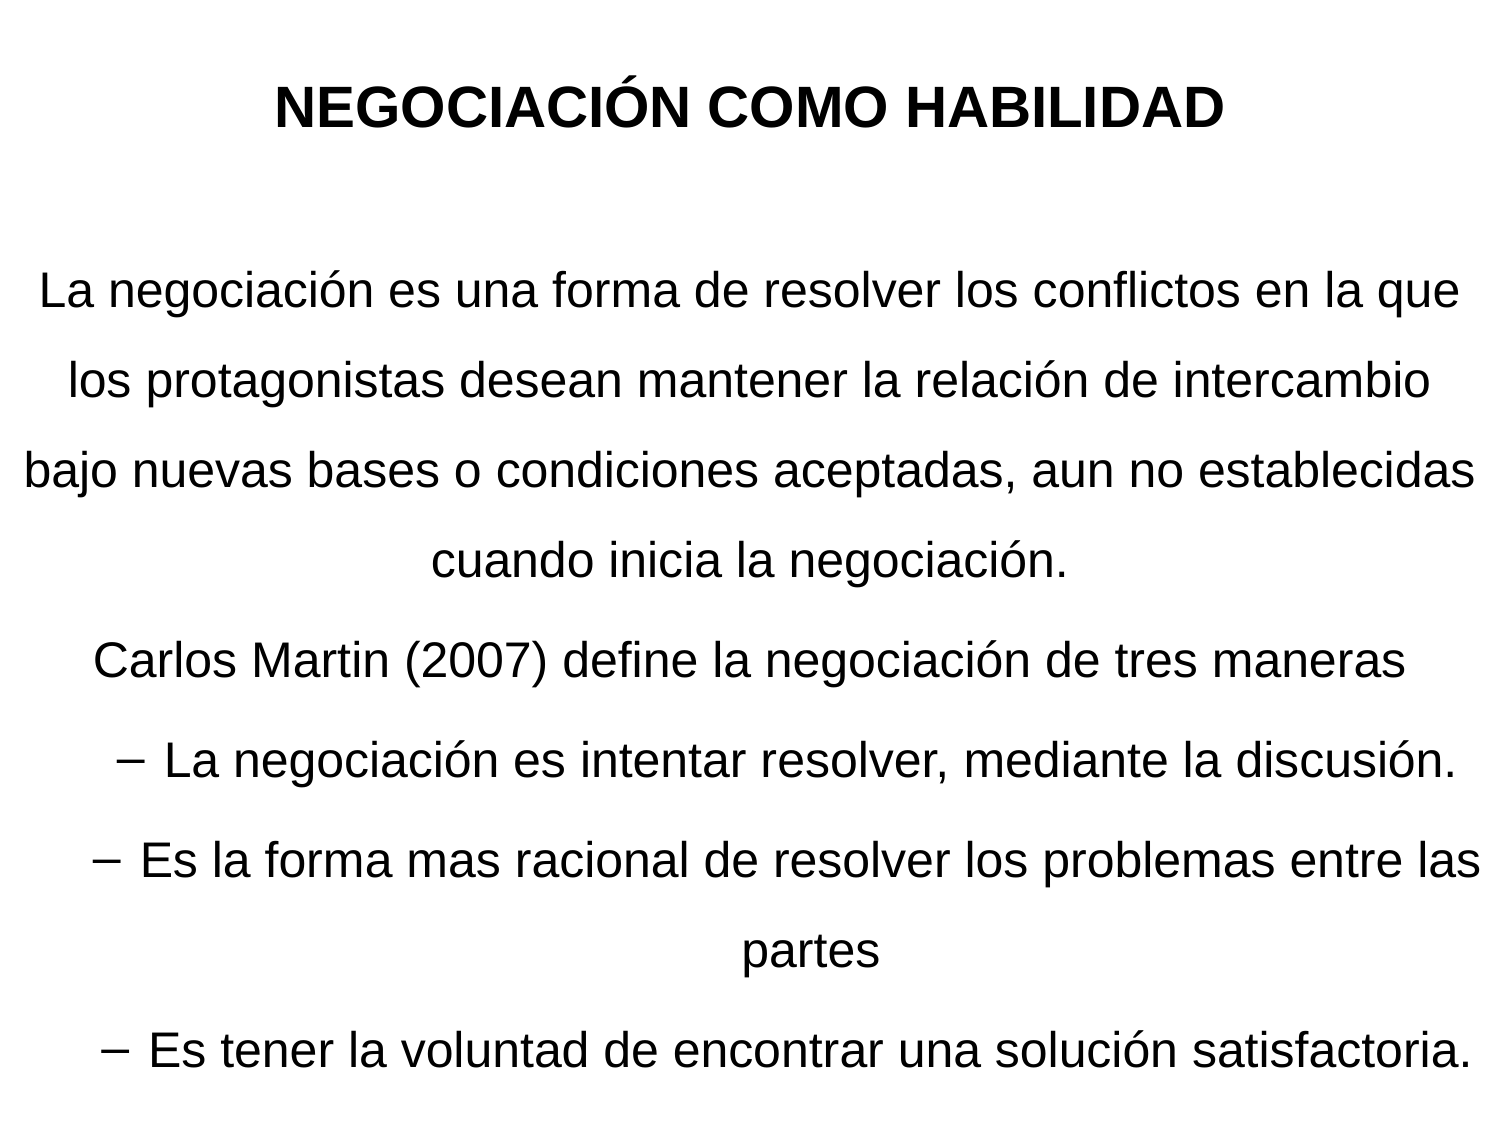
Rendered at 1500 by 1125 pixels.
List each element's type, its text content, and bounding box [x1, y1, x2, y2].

list La negociación es una forma de resolver los conflictos en la que los protagonistas desean mantener la relación de intercambio bajo nuevas bases o condiciones aceptadas, aun no establecidas cuando inicia la negociación. Carlos Martin (2007) define la negociación de tres maneras La negociación es intentar resolver, mediante la discusión. Es la forma mas racional de resolver los problemas entre las partes Es tener la voluntad de encontrar una solución satisfactoria. [0, 219, 1500, 1024]
title NEGOCIACIÓN COMO HABILIDAD [75, 45, 1425, 219]
